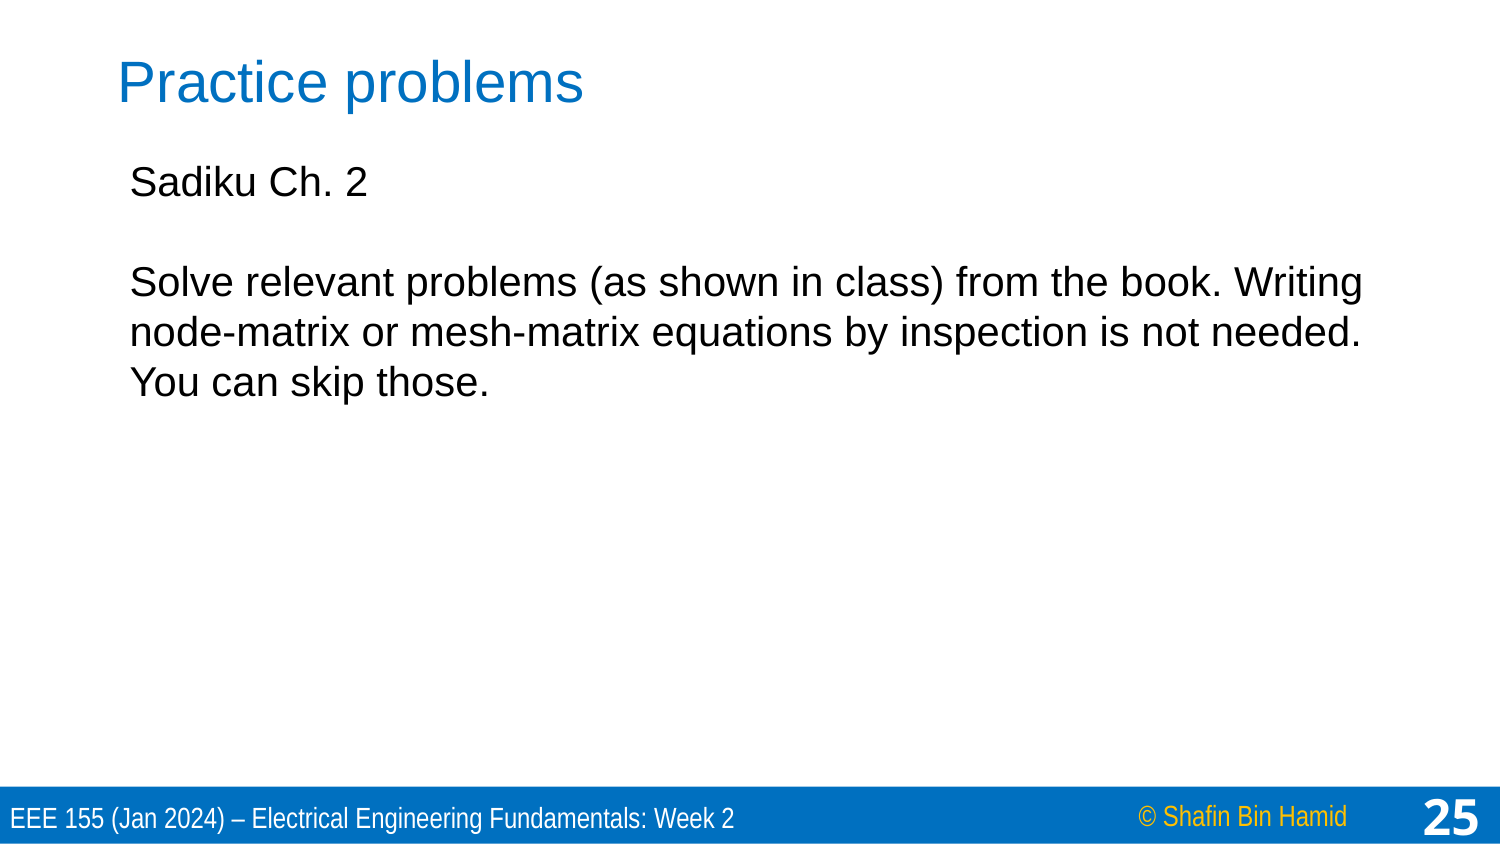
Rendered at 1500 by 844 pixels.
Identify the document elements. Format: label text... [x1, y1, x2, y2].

text_box Sadiku Ch. 2 Solve relevant problems (as shown in class) from the book. Writing node-matrix or mesh-matrix equations by inspection is not needed. You can skip those. [114, 147, 1444, 413]
slide_number 25 [1389, 778, 1495, 826]
title Practice problems [103, 45, 1397, 138]
